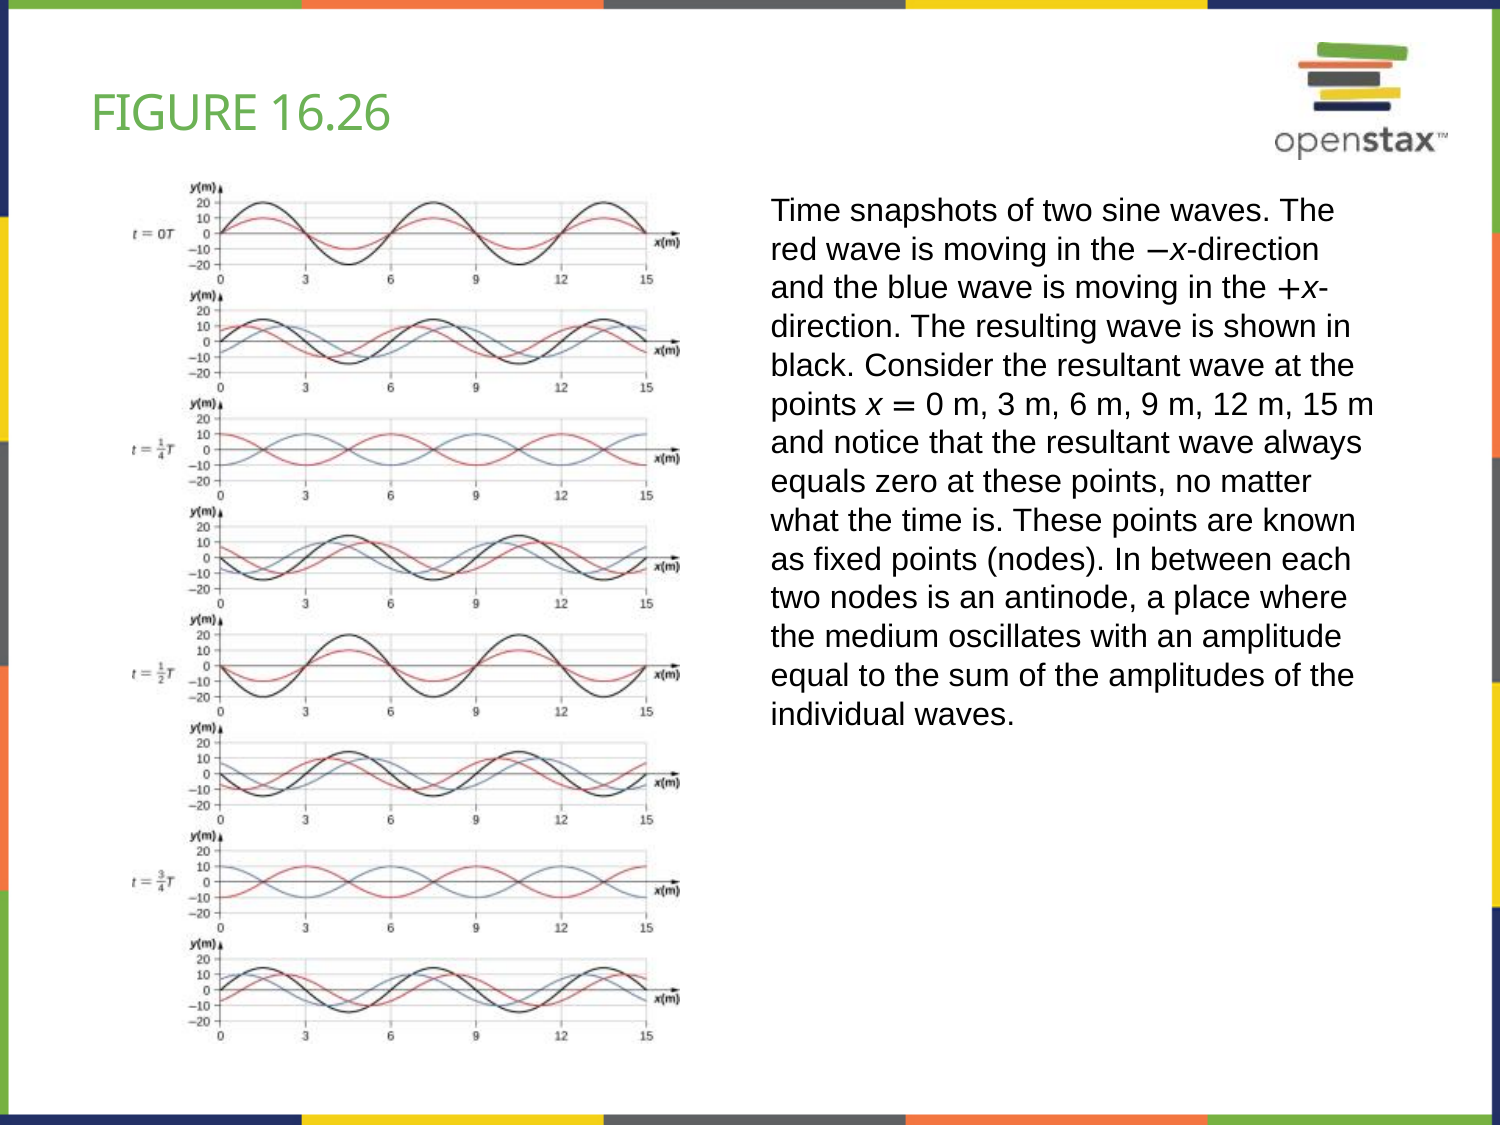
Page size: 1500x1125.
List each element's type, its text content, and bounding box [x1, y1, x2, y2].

picture [0, 0, 1500, 1125]
list Time snapshots of two sine waves. The red wave is moving in the −x-direction and the blue wave is moving in the +x-direction. The resulting wave is shown in black. Consider the resultant wave at the points x = 0 m, 3 m, 6 m, 9 m, 12 m, 15 m and notice that the resultant wave always equals zero at these points, no matter what the time is. These points are known as fixed points (nodes). In between each two nodes is an antinode, a place where the medium oscillates with an amplitude equal to the sum of the amplitudes of the individual waves. [755, 181, 1398, 1045]
title Figure 16.26 [75, 39, 1275, 148]
